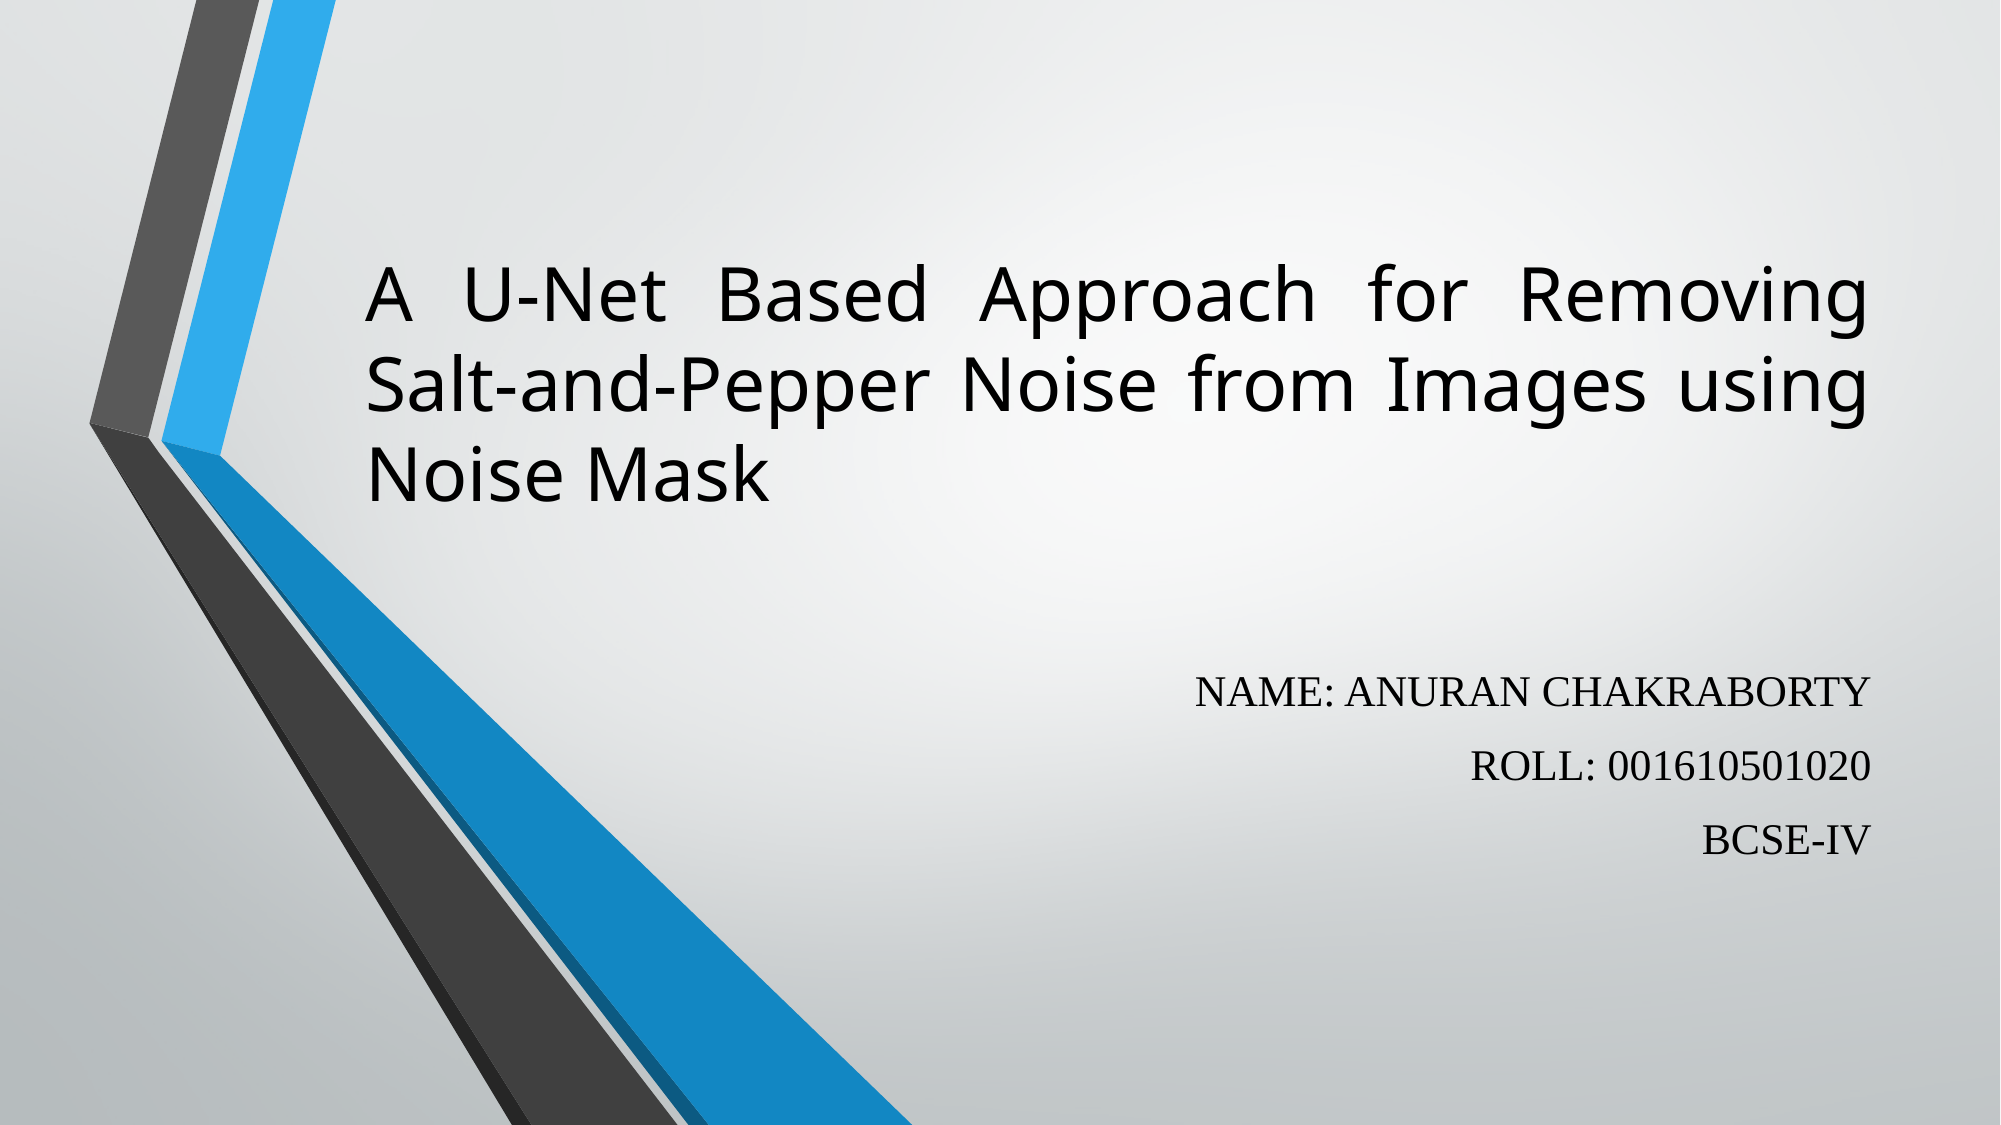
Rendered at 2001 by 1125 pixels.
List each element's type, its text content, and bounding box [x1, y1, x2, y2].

subtitle NAME: ANURAN CHAKRABORTY ROLL: 001610501020 BCSE-IV [740, 655, 1887, 884]
title A U-Net Based Approach for Removing Salt-and-Pepper Noise from Images using Noise Mask [350, 167, 1887, 524]
